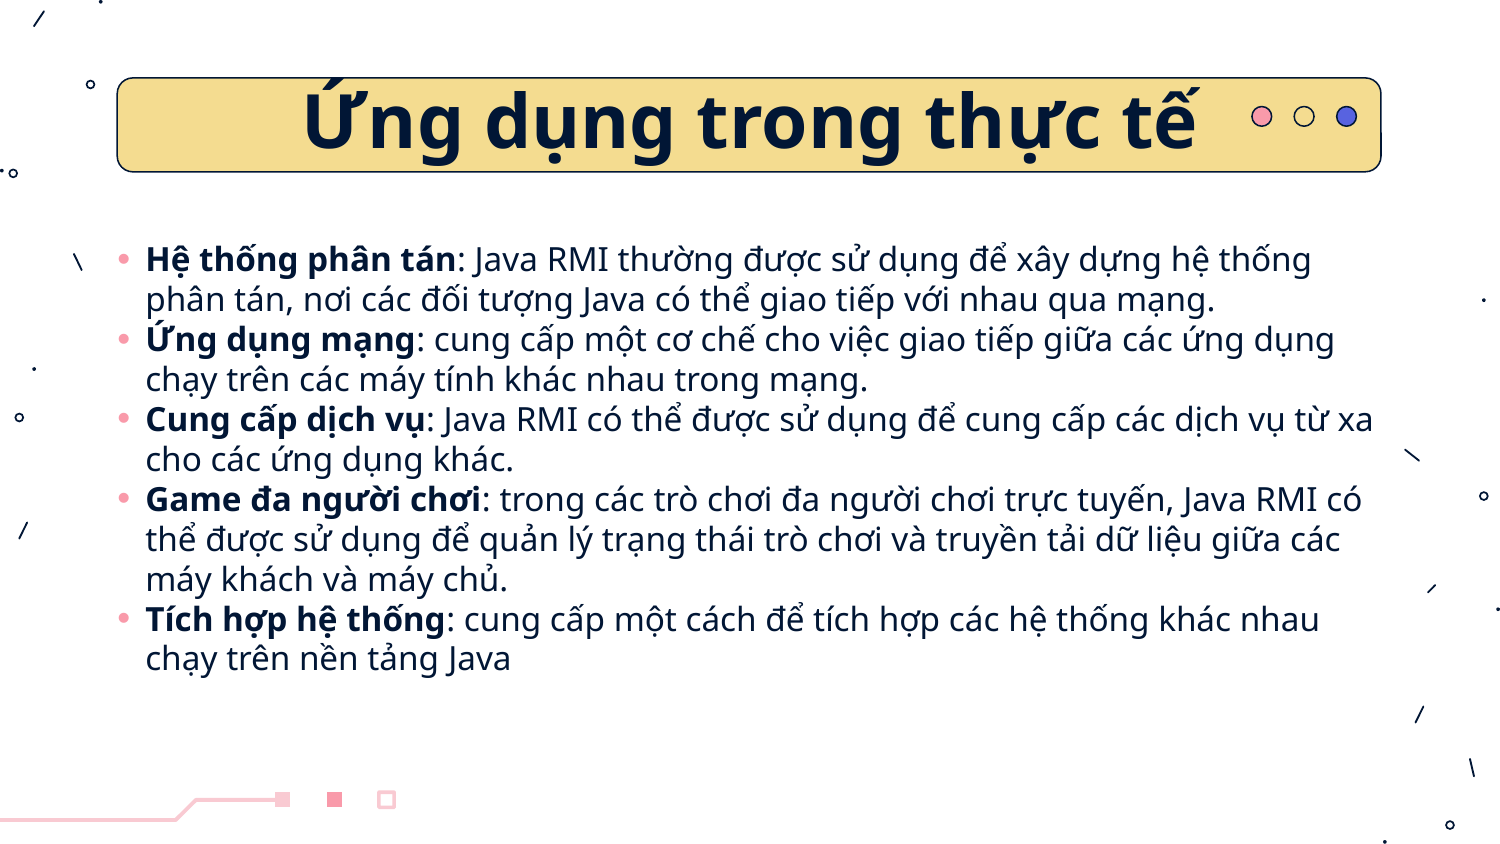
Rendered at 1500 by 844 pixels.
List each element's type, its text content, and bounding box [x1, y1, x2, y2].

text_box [1251, 106, 1357, 127]
list Hệ thống phân tán: Java RMI thường được sử dụng để xây dựng hệ thống phân tán, nơi các đối tượng Java có thể giao tiếp với nhau qua mạng. Ứng dụng mạng: cung cấp một cơ chế cho việc giao tiếp giữa các ứng dụng chạy trên các máy tính khác nhau trong mạng. Cung cấp dịch vụ: Java RMI có thể được sử dụng để cung cấp các dịch vụ từ xa cho các ứng dụng khác. Game đa người chơi: trong các trò chơi đa người chơi trực tuyến, Java RMI có thể được sử dụng để quản lý trạng thái trò chơi và truyền tải dữ liệu giữa các máy khách và máy chủ. Tích hợp hệ thống: cung cấp một cách để tích hợp các hệ thống khác nhau chạy trên nền tảng Java [117, 238, 1382, 784]
title Ứng dụng trong thực tế [224, 73, 1276, 168]
text_box [117, 77, 1382, 172]
